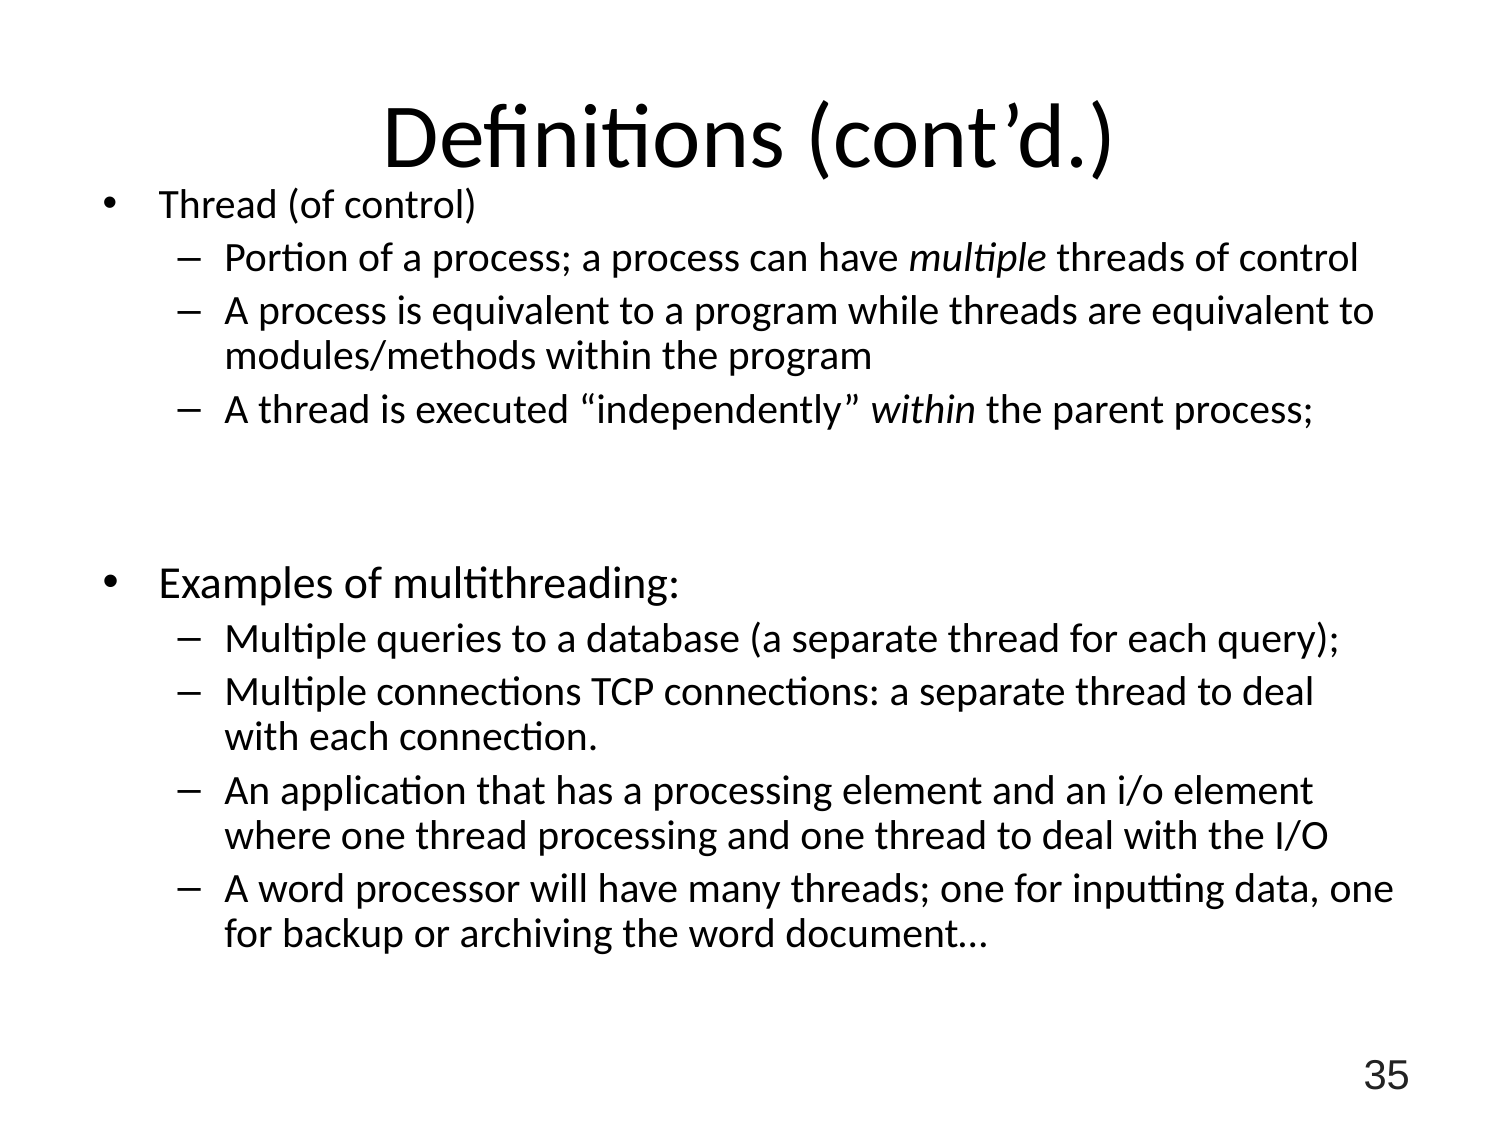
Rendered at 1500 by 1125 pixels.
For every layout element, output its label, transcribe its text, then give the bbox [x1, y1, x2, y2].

list Thread (of control) Portion of a process; a process can have multiple threads of control A process is equivalent to a program while threads are equivalent to modules/methods within the program A thread is executed “independently” within the parent process; Examples of multithreading: Multiple queries to a database (a separate thread for each query); Multiple connections TCP connections: a separate thread to deal with each connection. An application that has a processing element and an i/o element where one thread processing and one thread to deal with the I/O A word processor will have many threads; one for inputting data, one for backup or archiving the word document… [87, 174, 1413, 1038]
title Definitions (cont’d.) [87, 62, 1413, 174]
slide_number 35 [1074, 1042, 1425, 1103]
